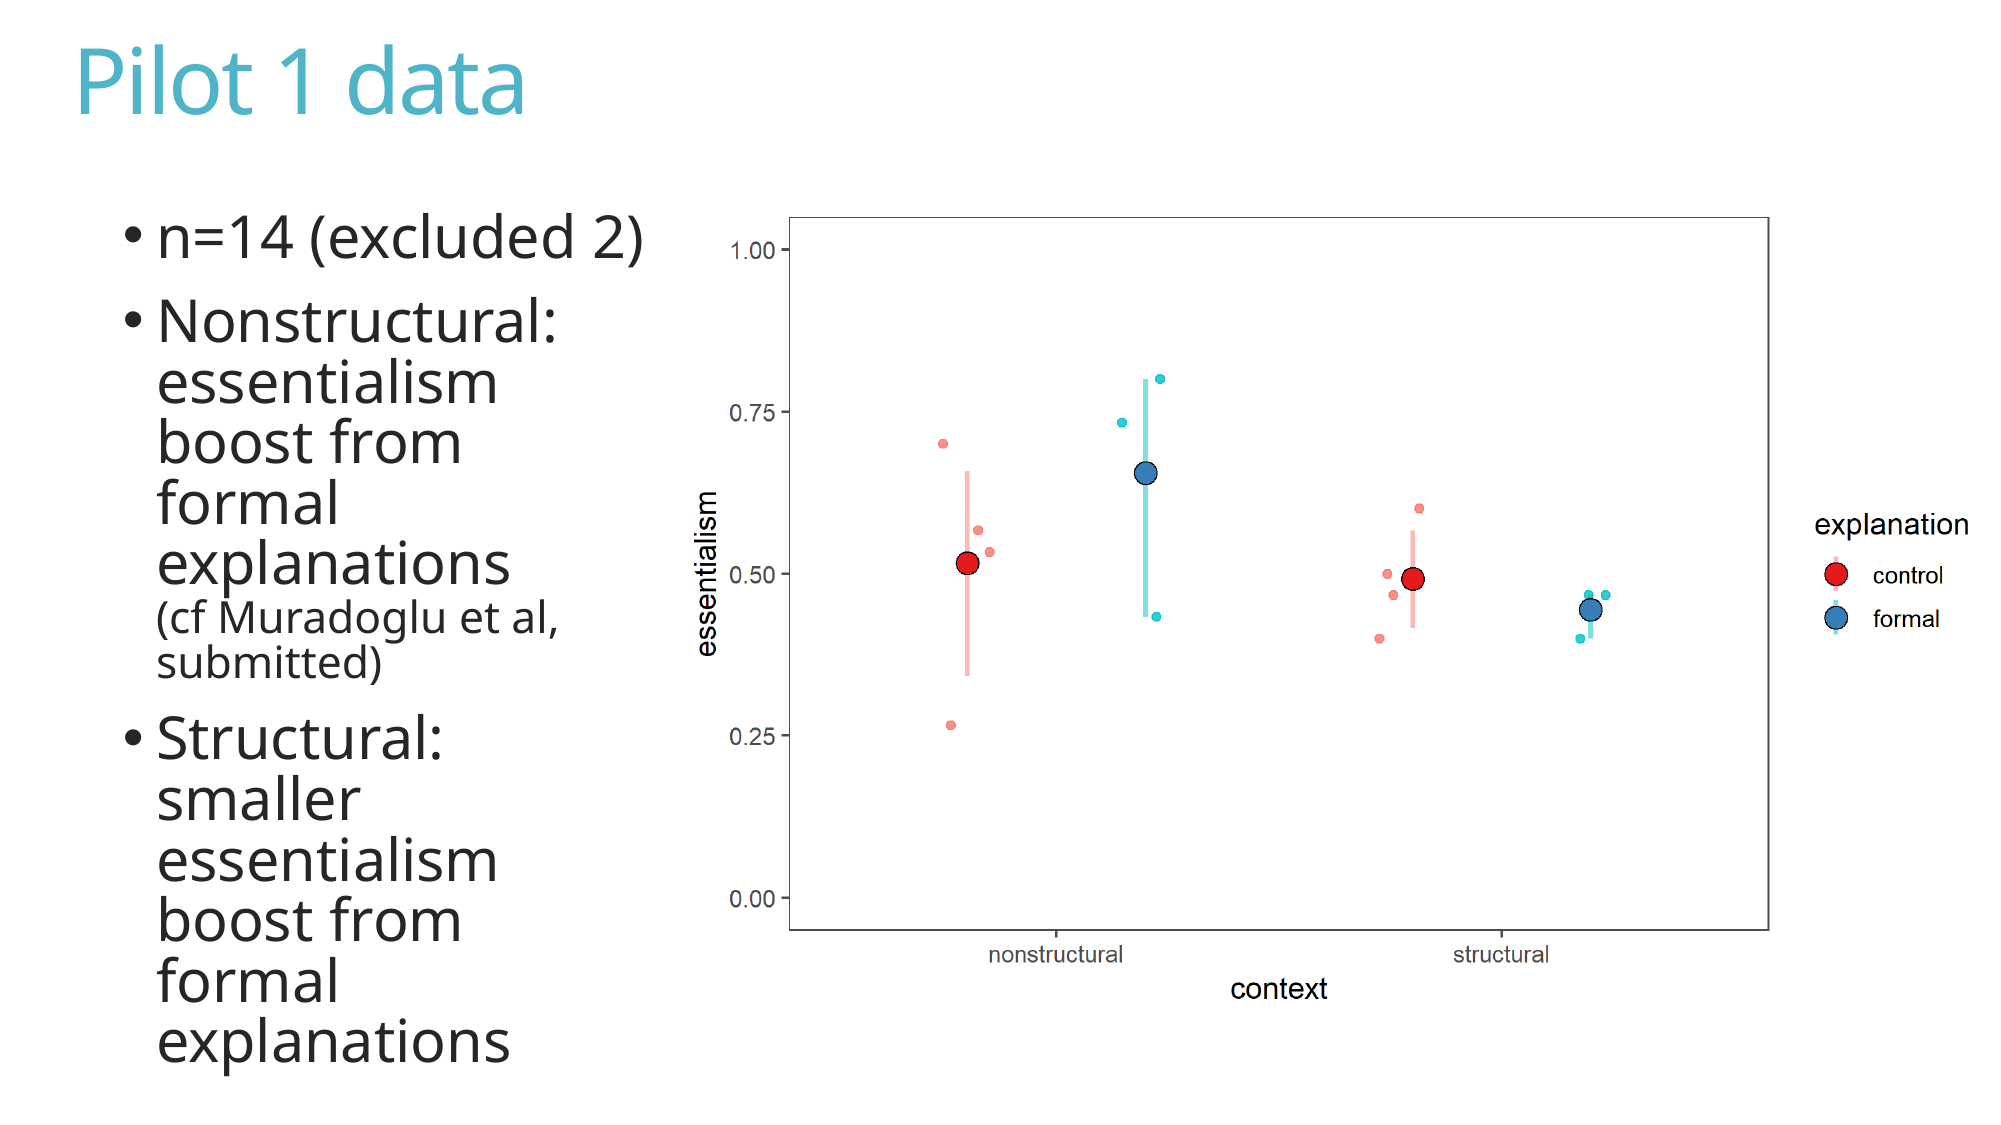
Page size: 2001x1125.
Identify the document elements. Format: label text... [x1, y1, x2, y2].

picture [677, 201, 2000, 1019]
title Pilot 1 data [57, 0, 1825, 223]
list n=14 (excluded 2) Nonstructural: essentialism boost from formal explanations (cf Muradoglu et al, submitted) Structural: smaller essentialism boost from formal explanations [107, 202, 679, 1088]
